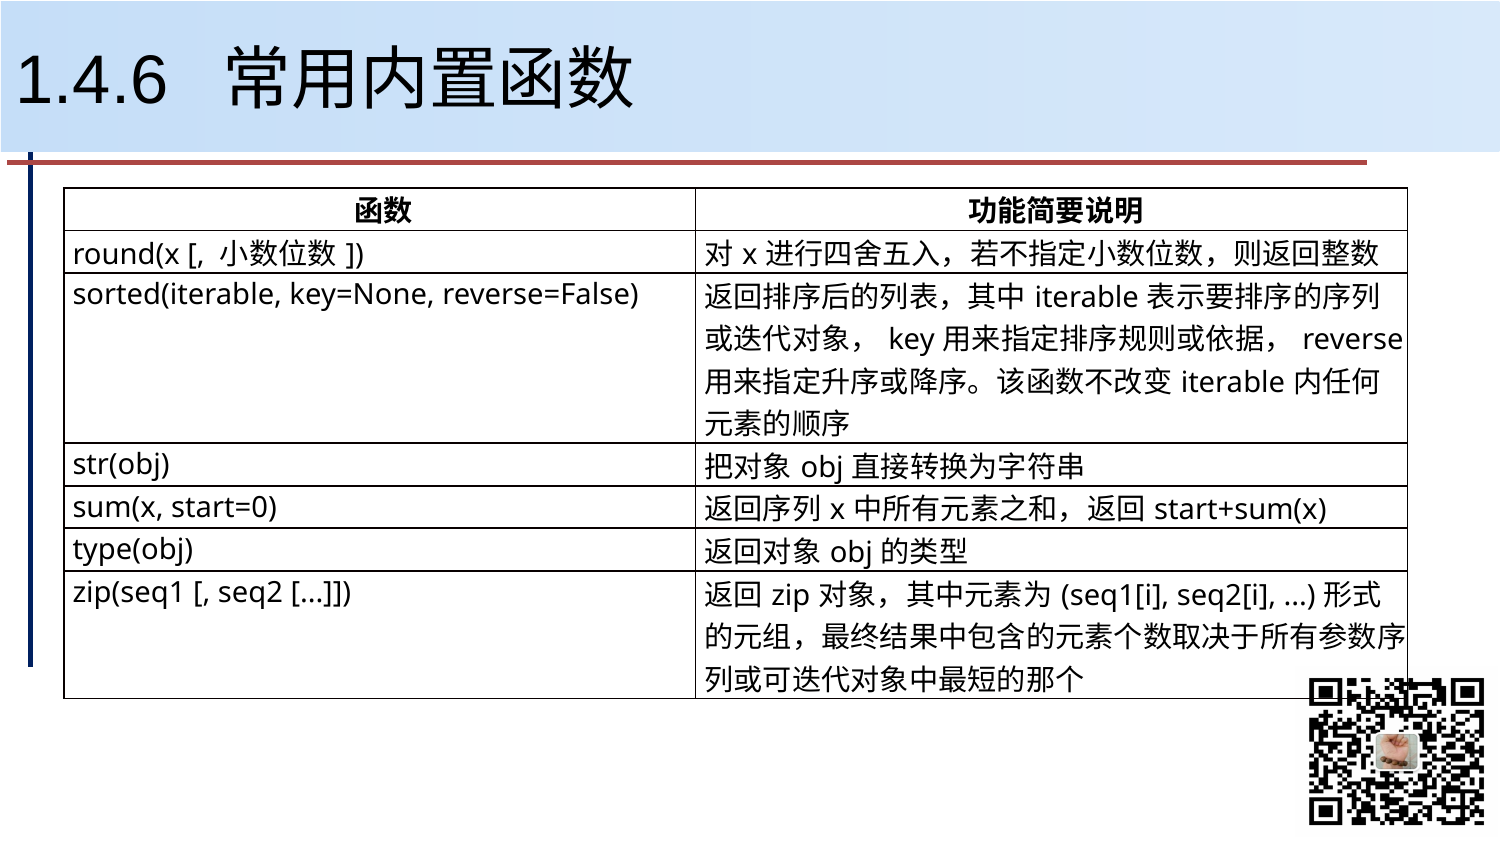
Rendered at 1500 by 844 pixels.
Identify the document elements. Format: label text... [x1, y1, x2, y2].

picture [1295, 666, 1498, 837]
table_cell zip(seq1 [, seq2 [...]]) [65, 572, 695, 698]
table_cell 对x进行四舍五入，若不指定小数位数，则返回整数 [696, 231, 1407, 272]
table_cell round(x [, 小数位数]) [65, 231, 695, 272]
table_header 功能简要说明 [696, 189, 1407, 230]
table_cell sum(x, start=0) [65, 487, 695, 527]
table_cell str(obj) [65, 444, 695, 485]
table_header 函数 [65, 189, 695, 230]
title 1.4.6 常用内置函数 [0, 1, 1500, 152]
table_cell 返回排序后的列表，其中iterable表示要排序的序列或迭代对象，key用来指定排序规则或依据，reverse用来指定升序或降序。该函数不改变iterable内任何元素的顺序 [696, 274, 1407, 442]
table_cell type(obj) [65, 529, 695, 570]
table_cell sorted(iterable, key=None, reverse=False) [65, 274, 695, 442]
table_cell 返回zip对象，其中元素为(seq1[i], seq2[i], ...)形式的元组，最终结果中包含的元素个数取决于所有参数序列或可迭代对象中最短的那个 [696, 572, 1407, 698]
table_cell 把对象obj直接转换为字符串 [696, 444, 1407, 485]
table_cell 返回对象obj的类型 [696, 529, 1407, 570]
table_cell 返回序列x中所有元素之和，返回start+sum(x) [696, 487, 1407, 527]
